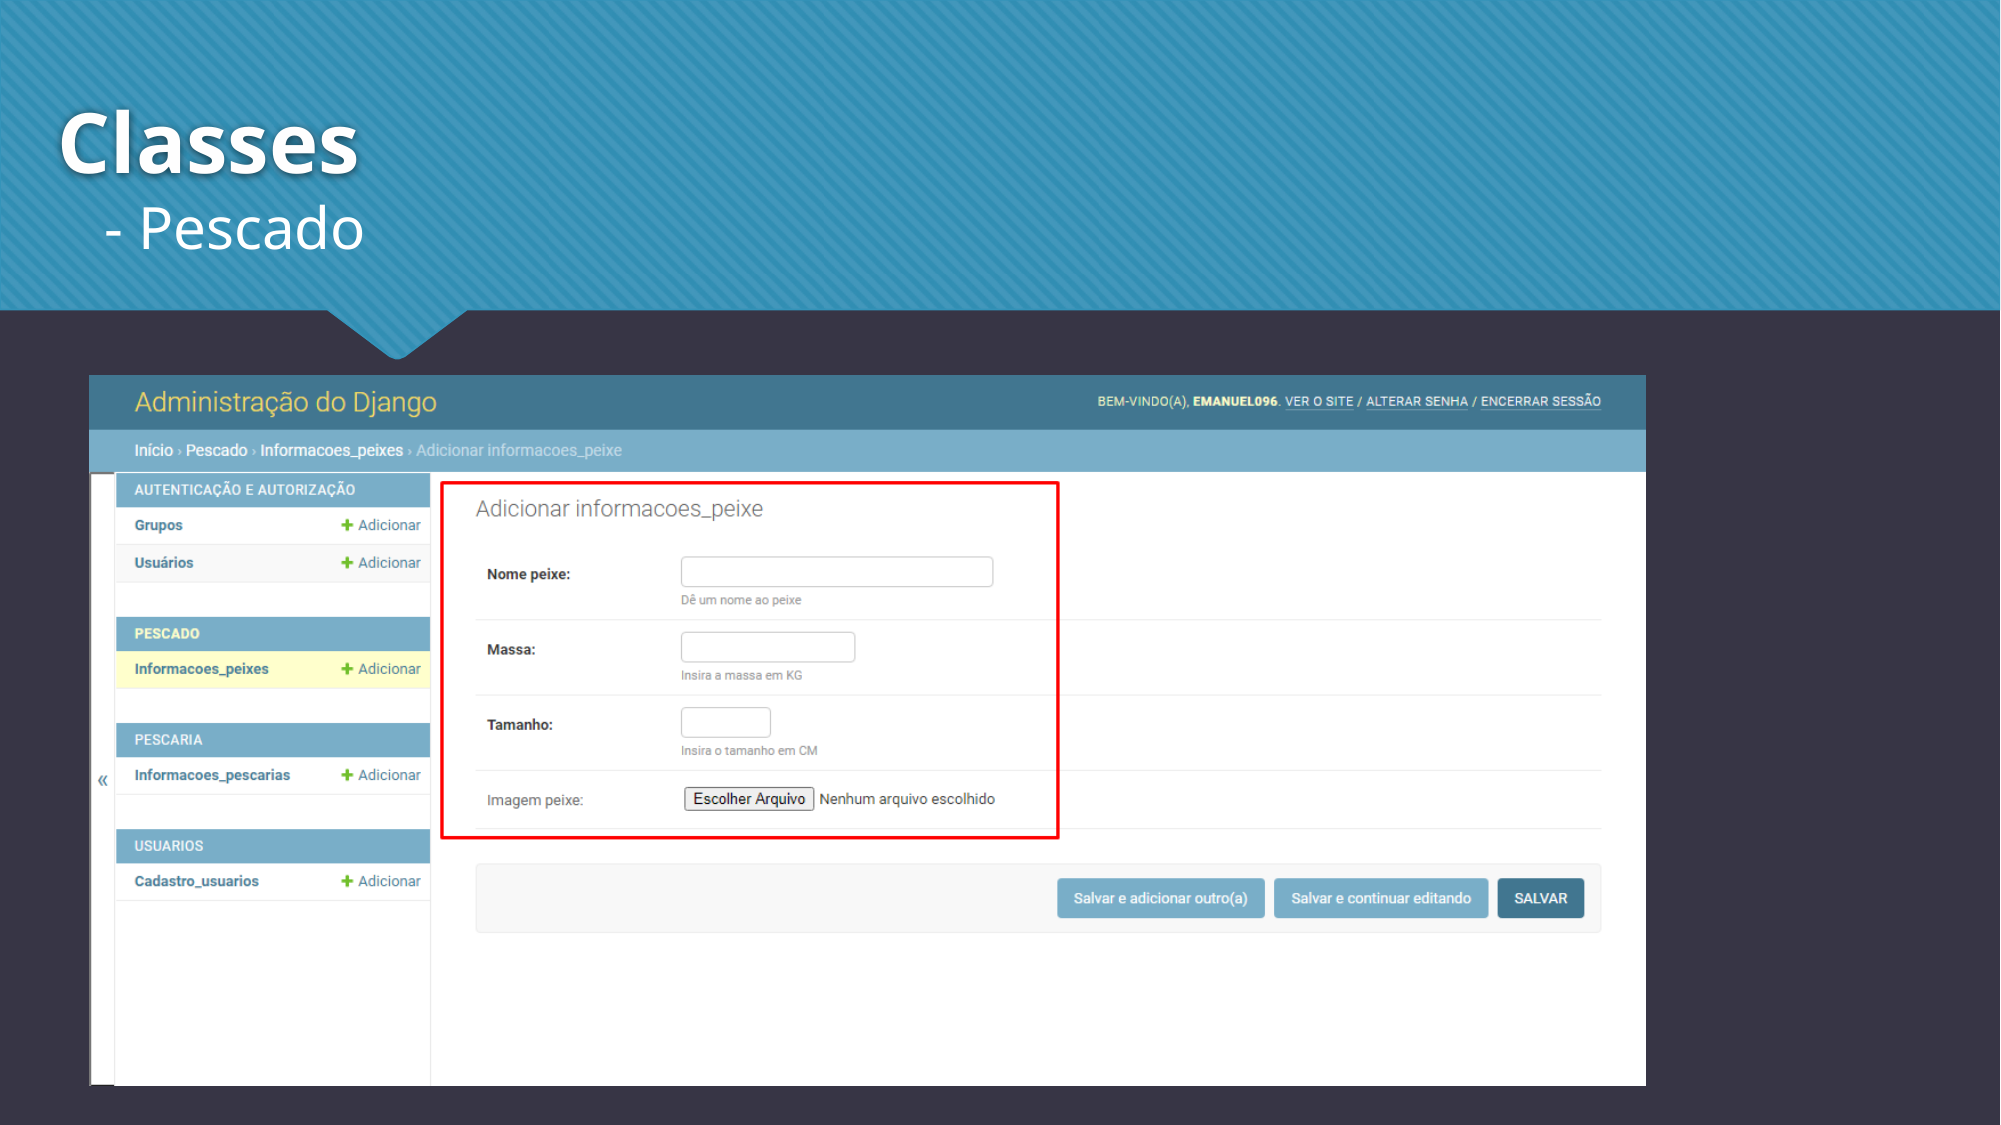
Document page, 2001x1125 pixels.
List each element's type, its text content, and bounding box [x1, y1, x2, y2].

text_box - Pescado [89, 183, 611, 269]
title Classes [42, 38, 1777, 199]
picture [89, 375, 1647, 1087]
